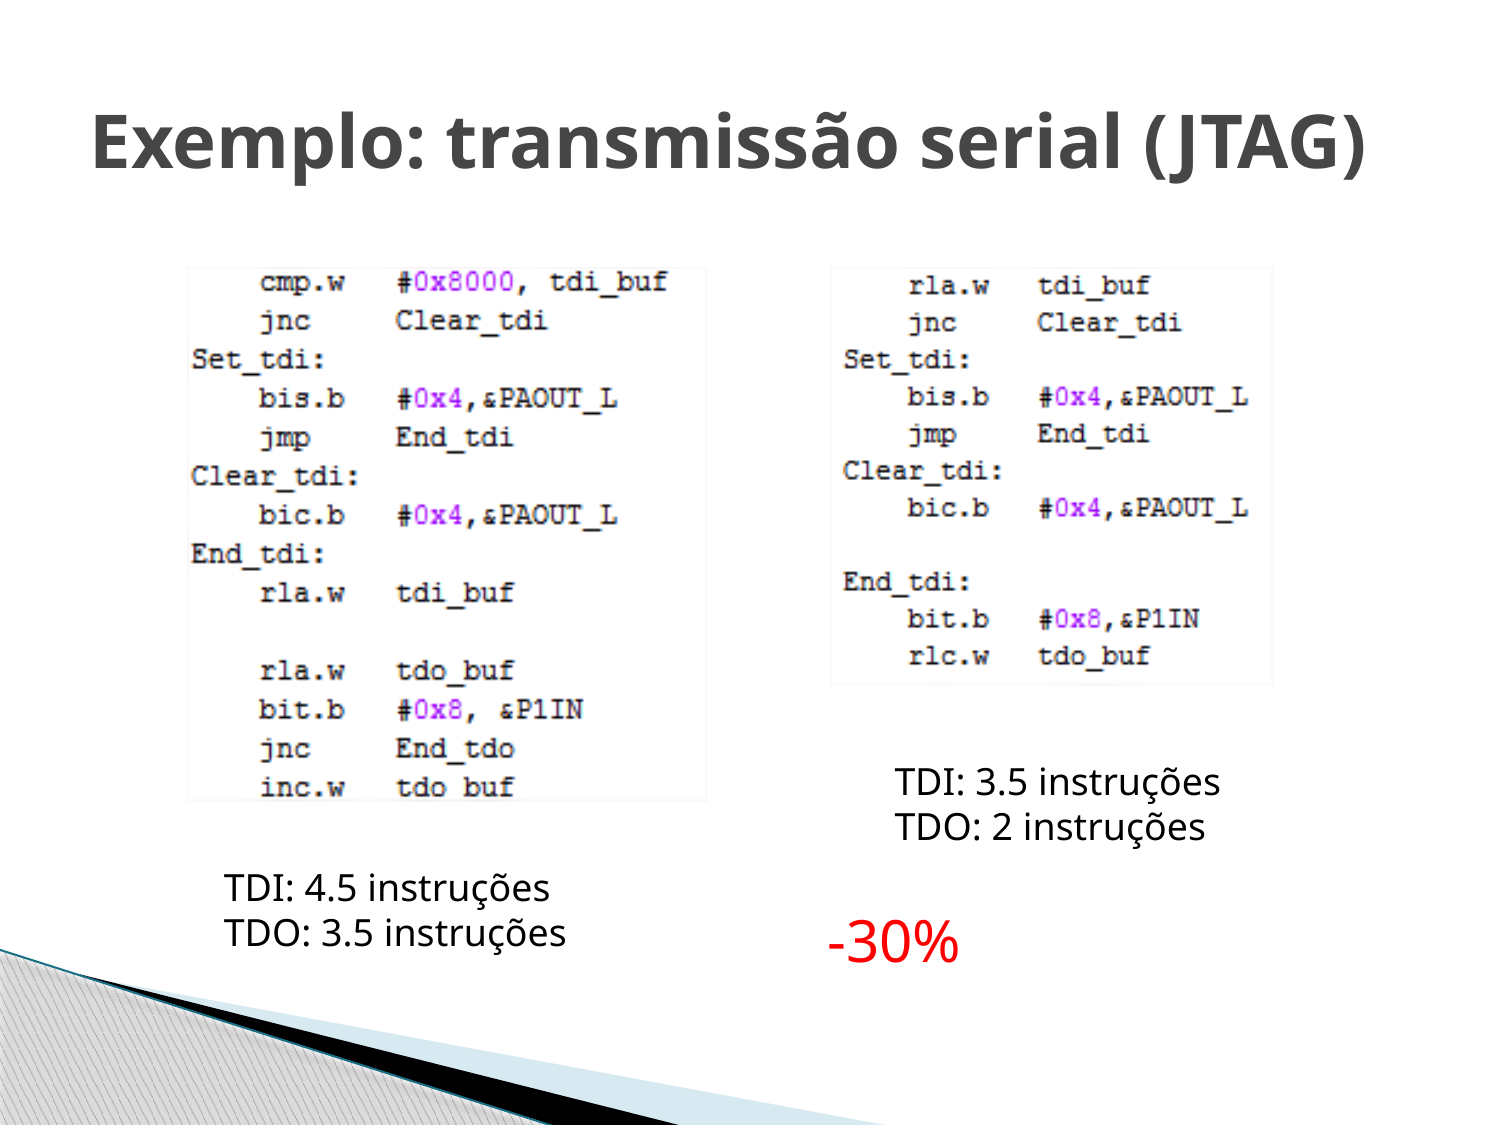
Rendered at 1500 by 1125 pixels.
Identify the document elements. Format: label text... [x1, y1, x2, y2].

text_box -30% [812, 897, 1042, 982]
text_box TDI: 3.5 instruções TDO: 2 instruções [879, 750, 1500, 856]
picture [187, 266, 708, 802]
text_box TDI: 4.5 instruções TDO: 3.5 instruções [209, 856, 883, 962]
picture [829, 266, 1274, 686]
title Exemplo: transmissão serial (JTAG) [75, 45, 1425, 233]
